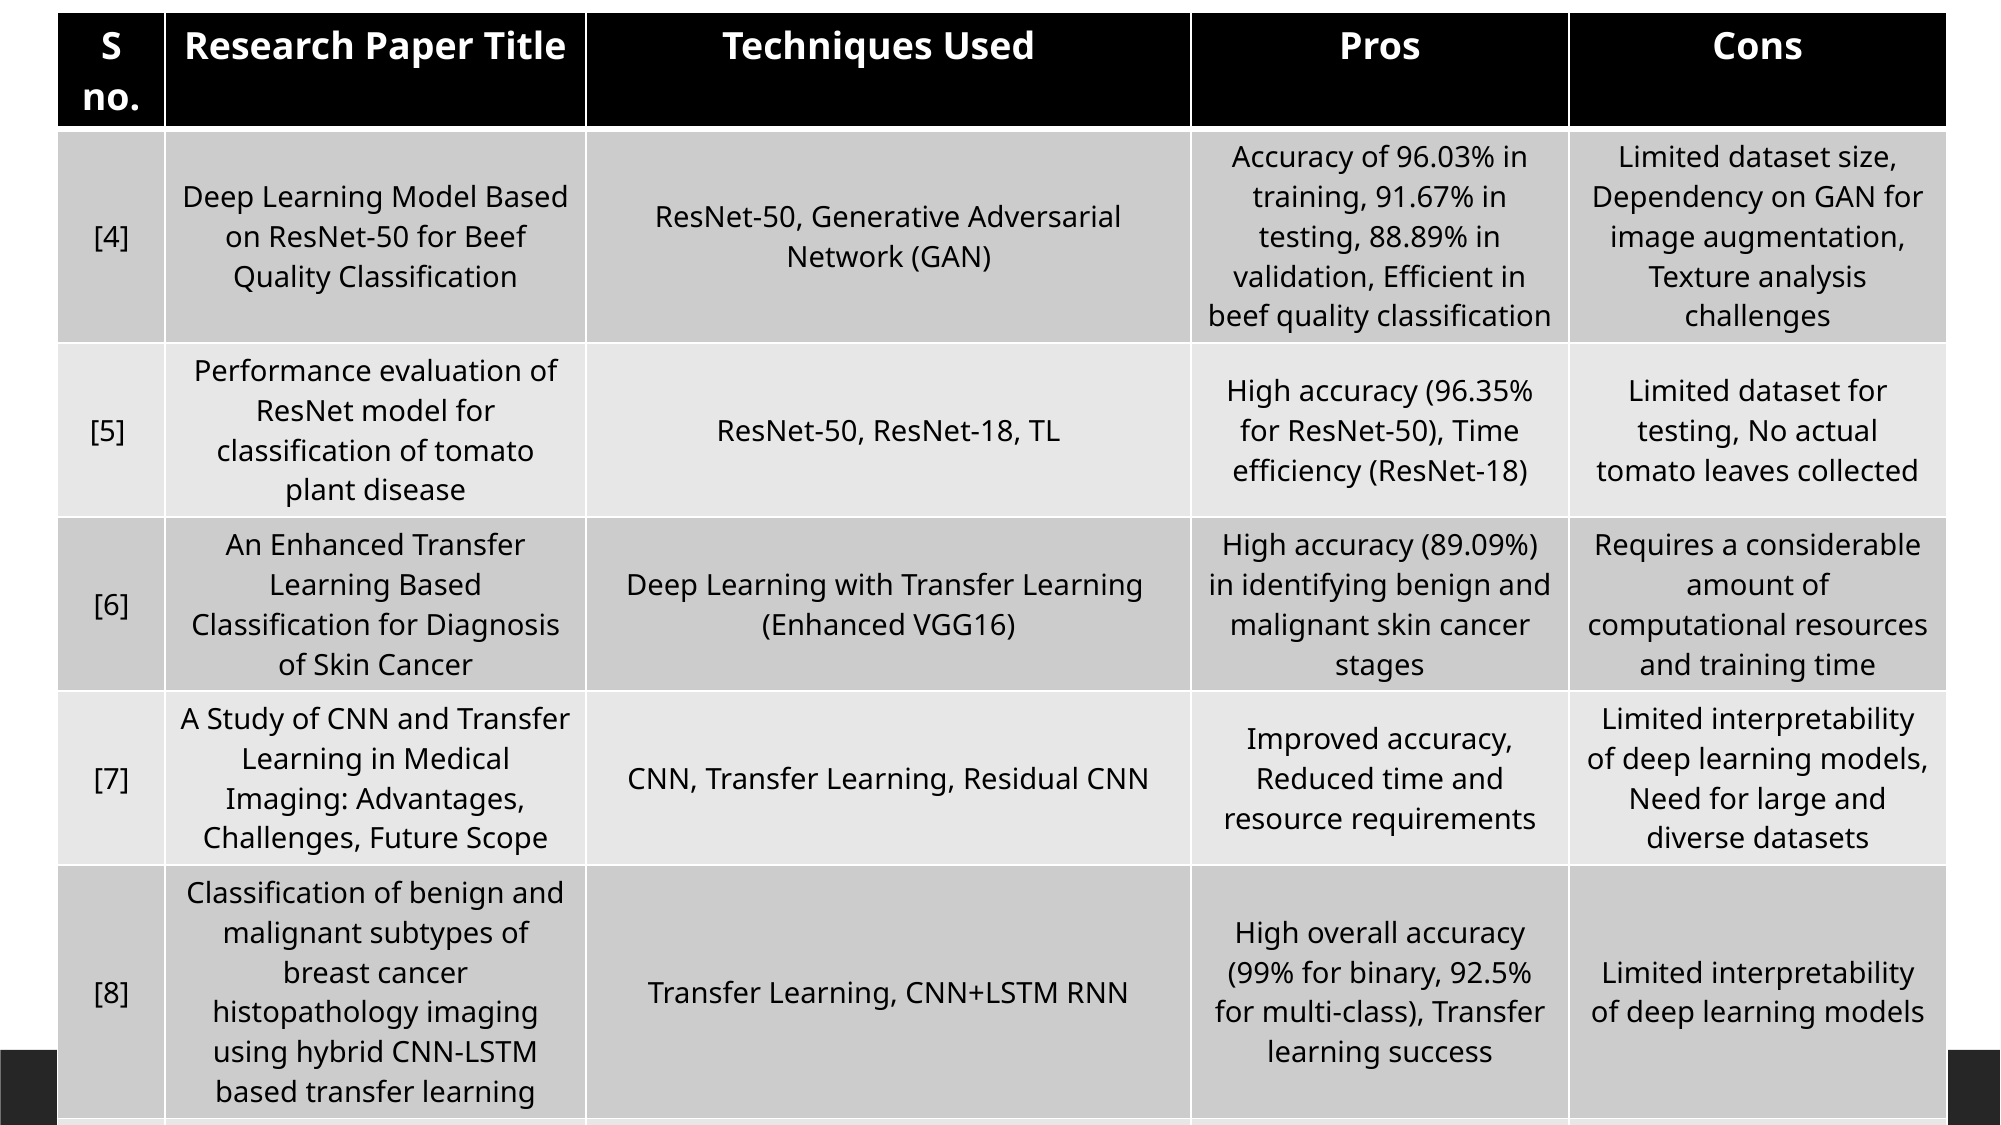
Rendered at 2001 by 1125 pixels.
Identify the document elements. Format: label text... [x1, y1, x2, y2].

table_cell Classification of benign and malignant subtypes of breast cancer histopathology imaging using hybrid CNN-LSTM based transfer learning [166, 866, 585, 1118]
table_cell Deep Learning Model Based on ResNet-50 for Beef Quality Classification [166, 132, 585, 342]
table_cell Accuracy of 96.03% in training, 91.67% in testing, 88.89% in validation, Efficient in beef quality classification [1192, 132, 1568, 342]
table_cell Limited interpretability of deep learning models, Need for large and diverse datasets [1570, 692, 1946, 864]
table_cell [7] [58, 692, 164, 864]
table_cell CNN, Transfer Learning, Residual CNN [587, 692, 1190, 864]
table_cell Requires a considerable amount of computational resources and training time [1570, 518, 1946, 690]
table_cell High overall accuracy (99% for binary, 92.5% for multi-class), Transfer learning success [1192, 866, 1568, 1118]
table_header S no. [58, 13, 164, 126]
table_cell [8] [58, 866, 164, 1118]
table_cell Quick and precise identification of skin lesions [1192, 1119, 1568, 1125]
table_cell A Study of CNN and Transfer Learning in Medical Imaging: Advantages, Challenges, Future Scope [166, 692, 585, 864]
table_header Cons [1570, 13, 1946, 126]
table_cell Performance evaluation of ResNet model for classification of tomato plant disease [166, 344, 585, 516]
table_cell [6] [58, 518, 164, 690]
table_cell ResNet-50, ResNet-18, TL [587, 344, 1190, 516]
table_cell Fusion of U-Net and CNN model for segmentation and classification of skin lesion from dermoscopy images [166, 1119, 585, 1125]
table_cell An Enhanced Transfer Learning Based Classification for Diagnosis of Skin Cancer [166, 518, 585, 690]
table_cell Limited insight into model structure [1570, 1119, 1946, 1125]
table_cell [5] [58, 344, 164, 516]
table_cell Limited dataset for testing, No actual tomato leaves collected [1570, 344, 1946, 516]
table_cell Transfer Learning, CNN+LSTM RNN [587, 866, 1190, 1118]
table_header Pros [1192, 13, 1568, 126]
table_cell [4] [58, 132, 164, 342]
table_cell ResNet-50, Generative Adversarial Network (GAN) [587, 132, 1190, 342]
table_cell Limited dataset size, Dependency on GAN for image augmentation, Texture analysis challenges [1570, 132, 1946, 342]
table_header Research Paper Title [166, 13, 585, 126]
table_cell Limited interpretability of deep learning models [1570, 866, 1946, 1118]
table_cell U-Net, CNN Fusion Model (U-Net + CNN) Adam and Adadelta optimizers [587, 1119, 1190, 1125]
table_cell High accuracy (89.09%) in identifying benign and malignant skin cancer stages [1192, 518, 1568, 690]
table_cell High accuracy (96.35% for ResNet-50), Time efficiency (ResNet-18) [1192, 344, 1568, 516]
table_cell Deep Learning with Transfer Learning (Enhanced VGG16) [587, 518, 1190, 690]
table_cell Improved accuracy, Reduced time and resource requirements [1192, 692, 1568, 864]
table_cell [9] [58, 1119, 164, 1125]
table_header Techniques Used [587, 13, 1190, 126]
